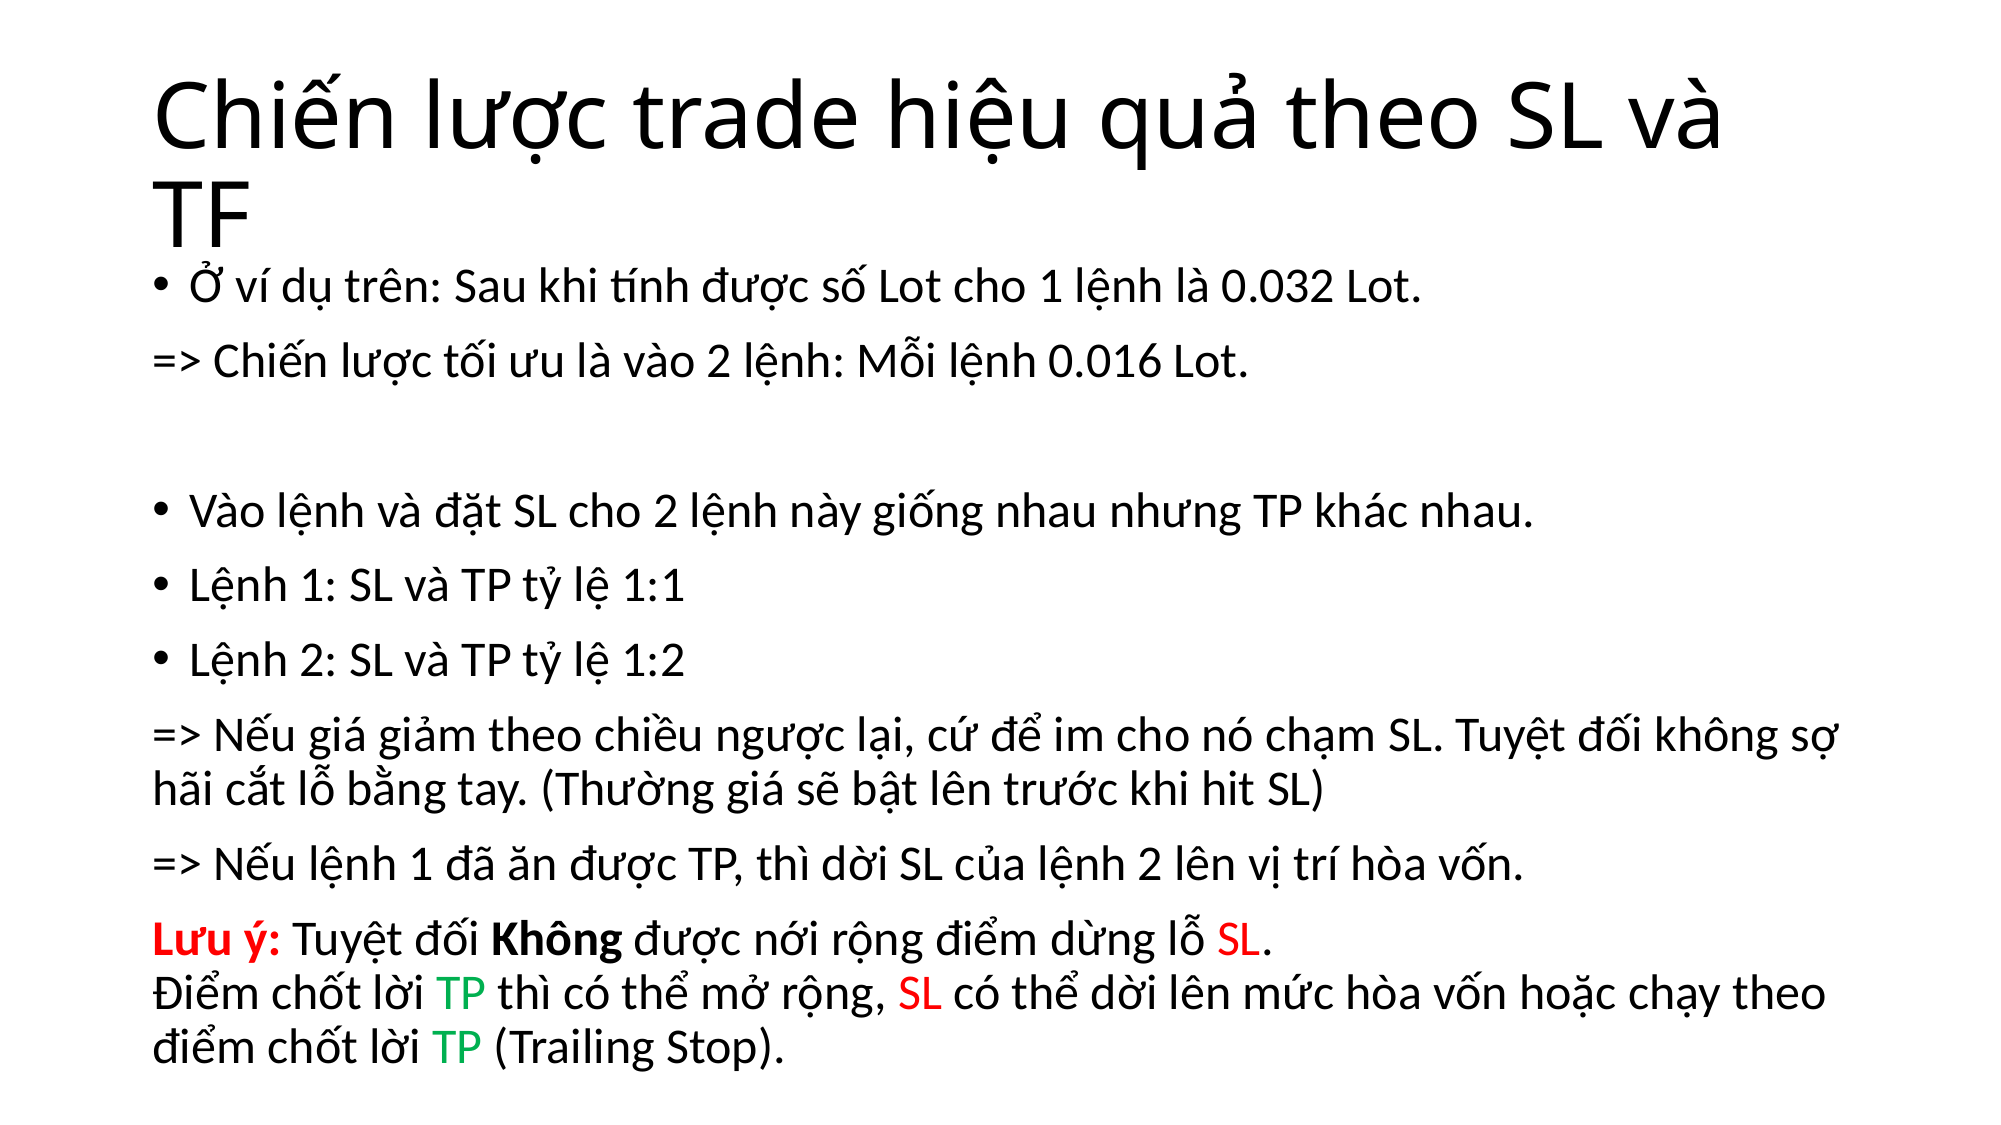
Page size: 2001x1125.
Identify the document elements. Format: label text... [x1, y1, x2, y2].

list Ở ví dụ trên: Sau khi tính được số Lot cho 1 lệnh là 0.032 Lot. => Chiến lược tối ưu là vào 2 lệnh: Mỗi lệnh 0.016 Lot. Vào lệnh và đặt SL cho 2 lệnh này giống nhau nhưng TP khác nhau. Lệnh 1: SL và TP tỷ lệ 1:1 Lệnh 2: SL và TP tỷ lệ 1:2 => Nếu giá giảm theo chiều ngược lại, cứ để im cho nó chạm SL. Tuyệt đối không sợ hãi cắt lỗ bằng tay. (Thường giá sẽ bật lên trước khi hit SL) => Nếu lệnh 1 đã ăn được TP, thì dời SL của lệnh 2 lên vị trí hòa vốn. Lưu ý: Tuyệt đối Không được nới rộng điểm dừng lỗ SL. Điểm chốt lời TP thì có thể mở rộng, SL có thể dời lên mức hòa vốn hoặc chạy theo điểm chốt lời TP (Trailing Stop). [137, 251, 1863, 1102]
title Chiến lược trade hiệu quả theo SL và TF [137, 59, 1863, 251]
